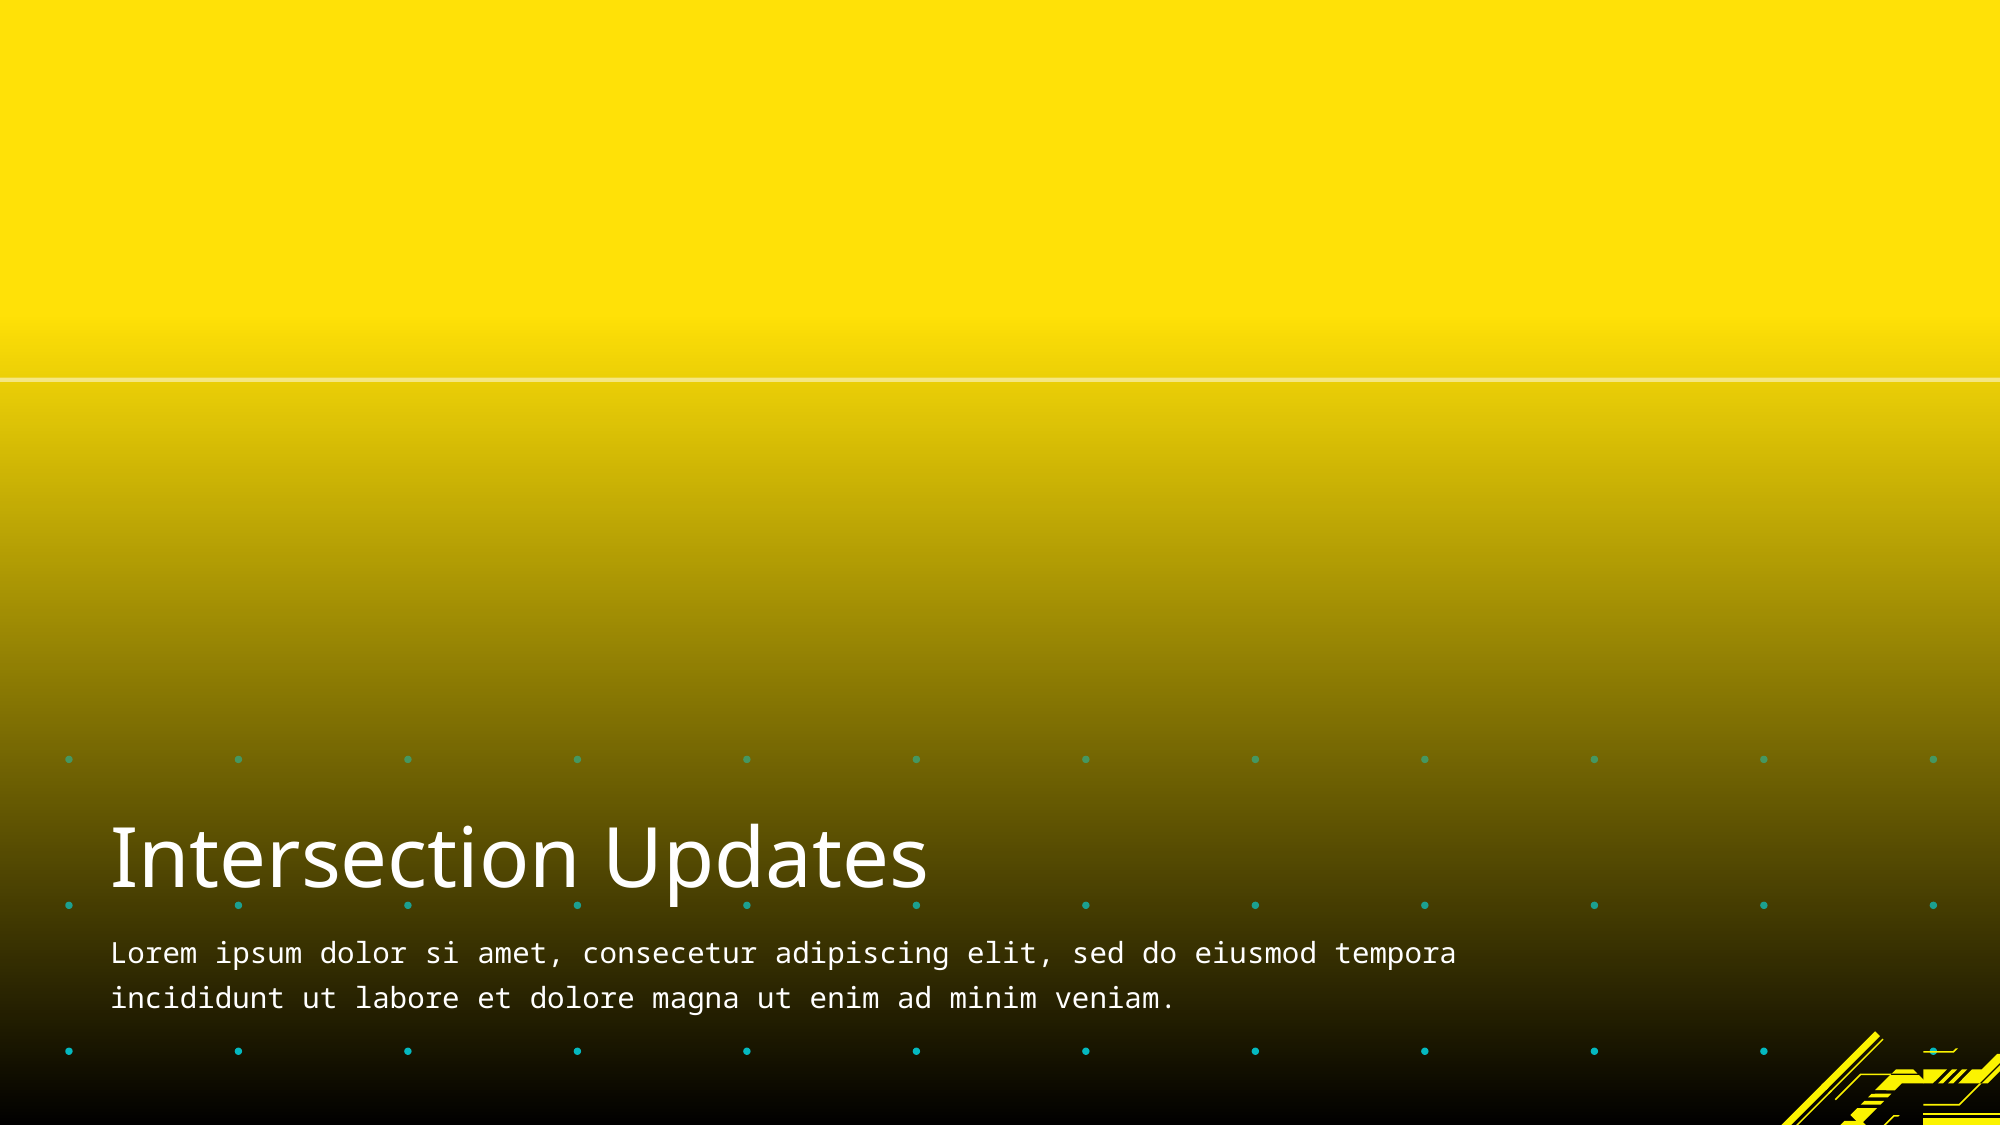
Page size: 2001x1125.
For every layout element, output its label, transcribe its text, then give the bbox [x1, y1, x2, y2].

text_box Lorem ipsum dolor si amet, consecetur adipiscing elit, sed do eiusmod tempora incididunt ut labore et dolore magna ut enim ad minim veniam. [95, 916, 1633, 1022]
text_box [1785, 1047, 2000, 1125]
text_box Intersection Updates [95, 776, 1342, 912]
